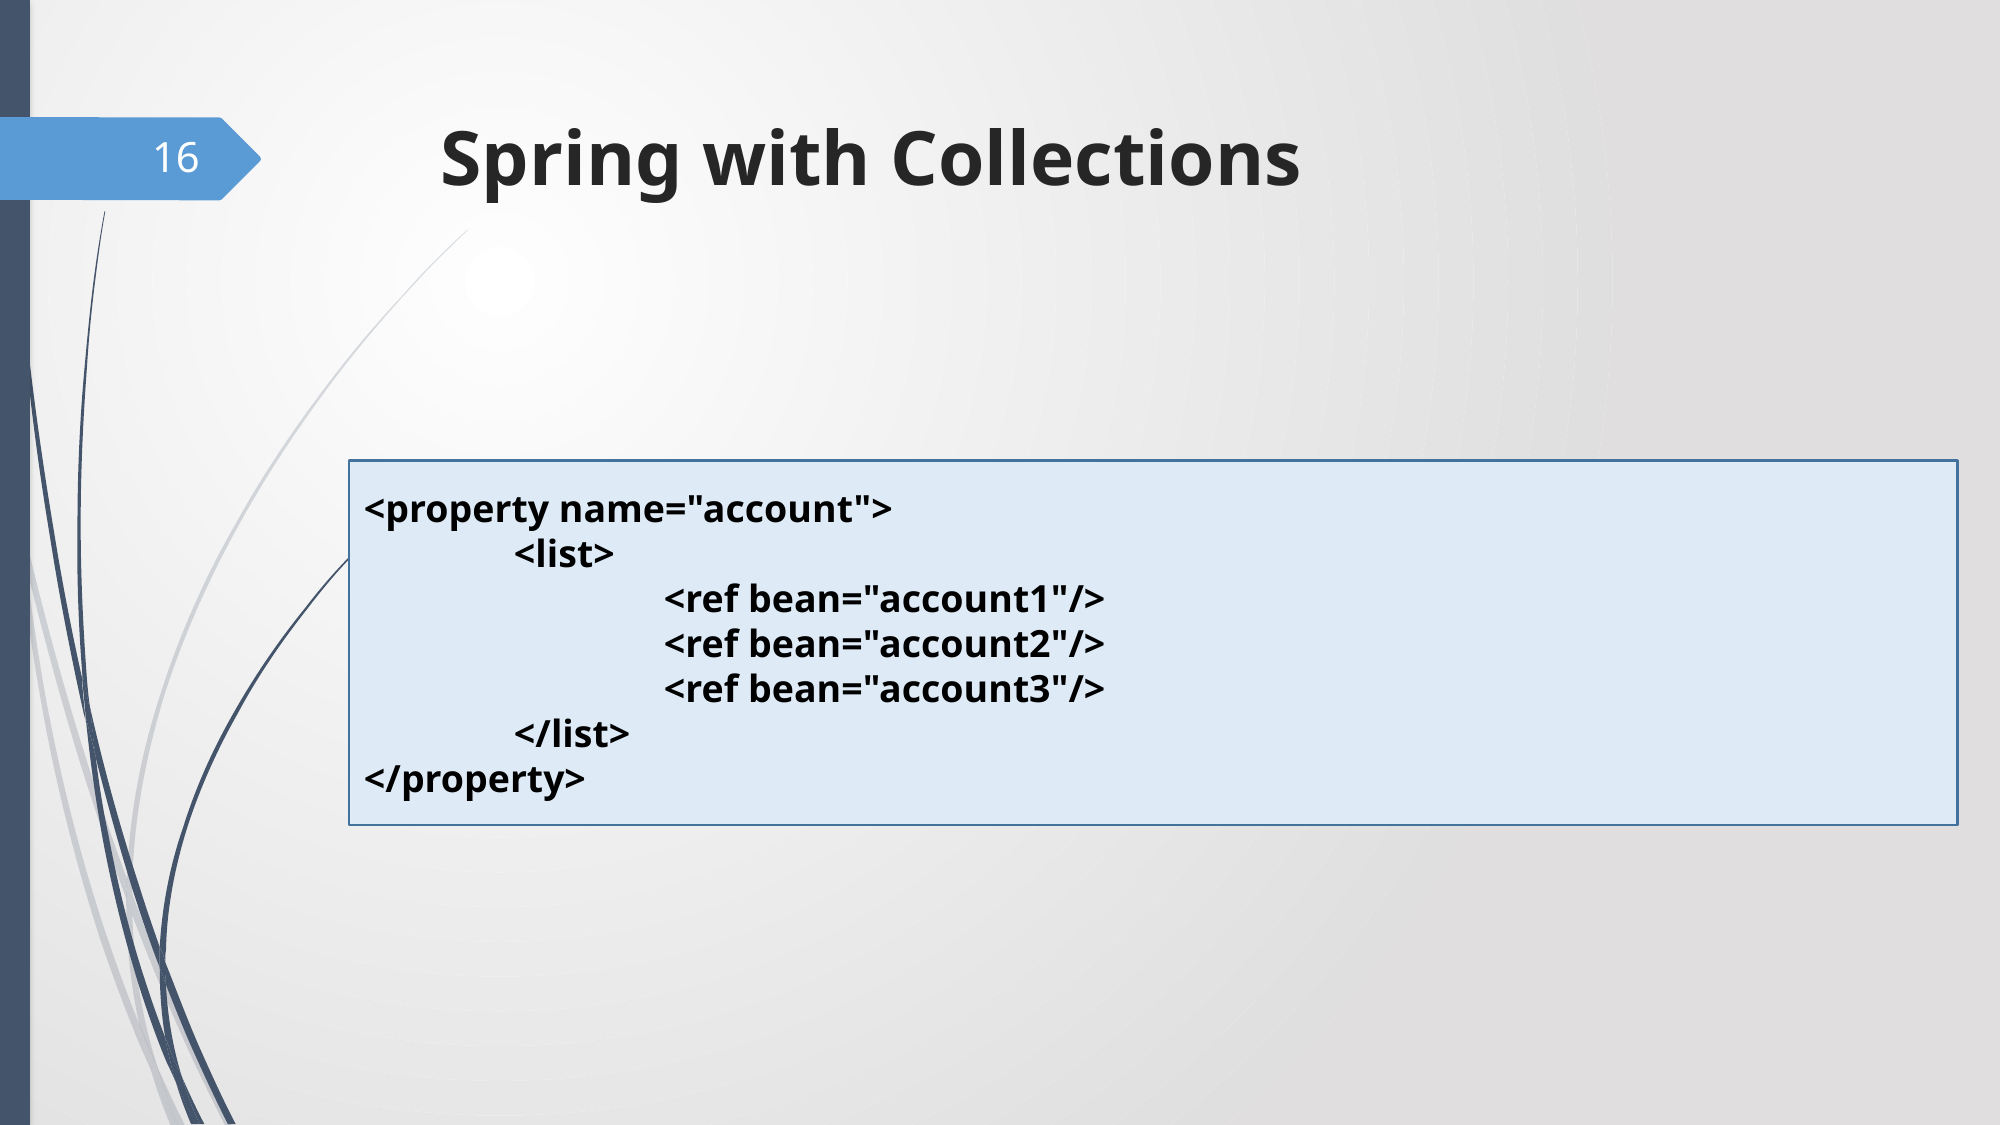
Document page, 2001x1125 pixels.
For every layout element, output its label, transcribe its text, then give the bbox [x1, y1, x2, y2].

title Spring with Collections [425, 102, 1888, 313]
text_box <property name="account"> <list> <ref bean="account1"/> <ref bean="account2"/> <ref bean="account3"/> </list> </property> [348, 459, 1959, 826]
slide_number 16 [87, 129, 216, 190]
